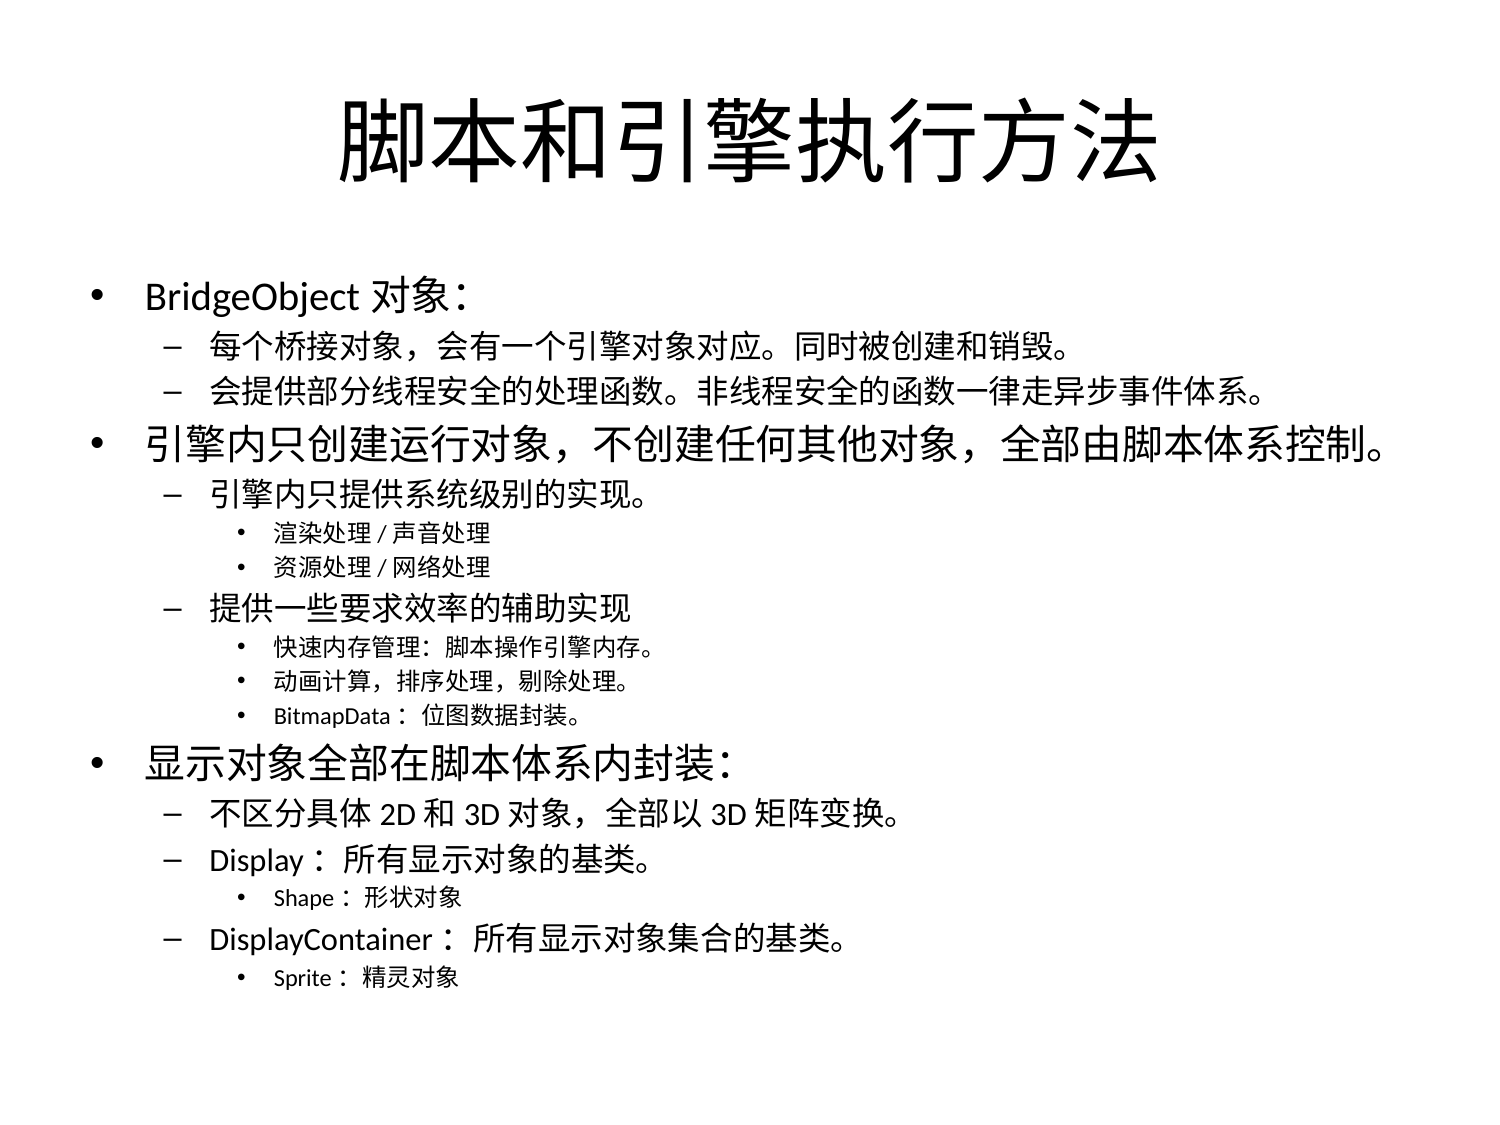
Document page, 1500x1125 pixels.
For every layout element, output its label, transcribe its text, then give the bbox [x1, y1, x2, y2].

title 脚本和引擎执行方法 [75, 45, 1425, 233]
list BridgeObject对象： 每个桥接对象，会有一个引擎对象对应。同时被创建和销毁。 会提供部分线程安全的处理函数。非线程安全的函数一律走异步事件体系。 引擎内只创建运行对象，不创建任何其他对象，全部由脚本体系控制。 引擎内只提供系统级别的实现。 渲染处理/声音处理 资源处理/网络处理 提供一些要求效率的辅助实现 快速内存管理：脚本操作引擎内存。 动画计算，排序处理，剔除处理。 BitmapData：位图数据封装。 显示对象全部在脚本体系内封装： 不区分具体2D和3D对象，全部以3D矩阵变换。 Display：所有显示对象的基类。 Shape：形状对象 DisplayContainer：所有显示对象集合的基类。 Sprite：精灵对象 [75, 262, 1425, 1005]
